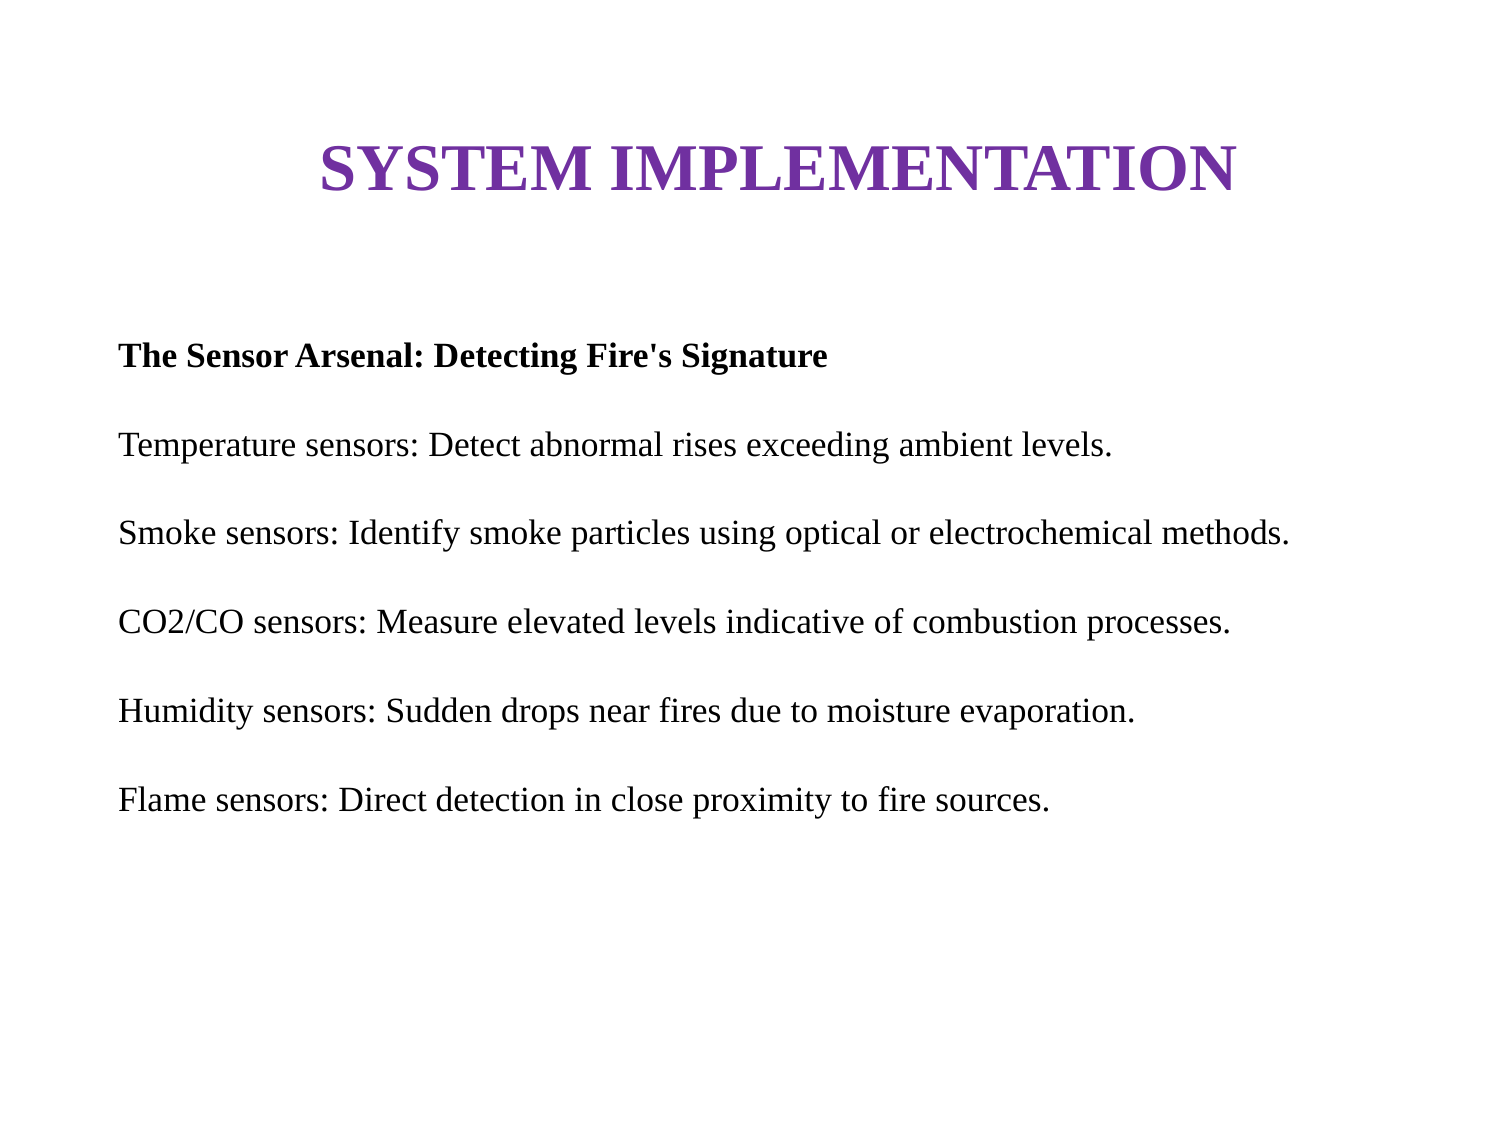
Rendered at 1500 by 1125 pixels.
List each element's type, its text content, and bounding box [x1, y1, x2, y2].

title SYSTEM IMPLEMENTATION [103, 59, 1397, 278]
list The Sensor Arsenal: Detecting Fire's Signature Temperature sensors: Detect abnormal rises exceeding ambient levels. Smoke sensors: Identify smoke particles using optical or electrochemical methods. CO2/CO sensors: Measure elevated levels indicative of combustion processes. Humidity sensors: Sudden drops near fires due to moisture evaporation. Flame sensors: Direct detection in close proximity to fire sources. [103, 303, 1397, 1043]
